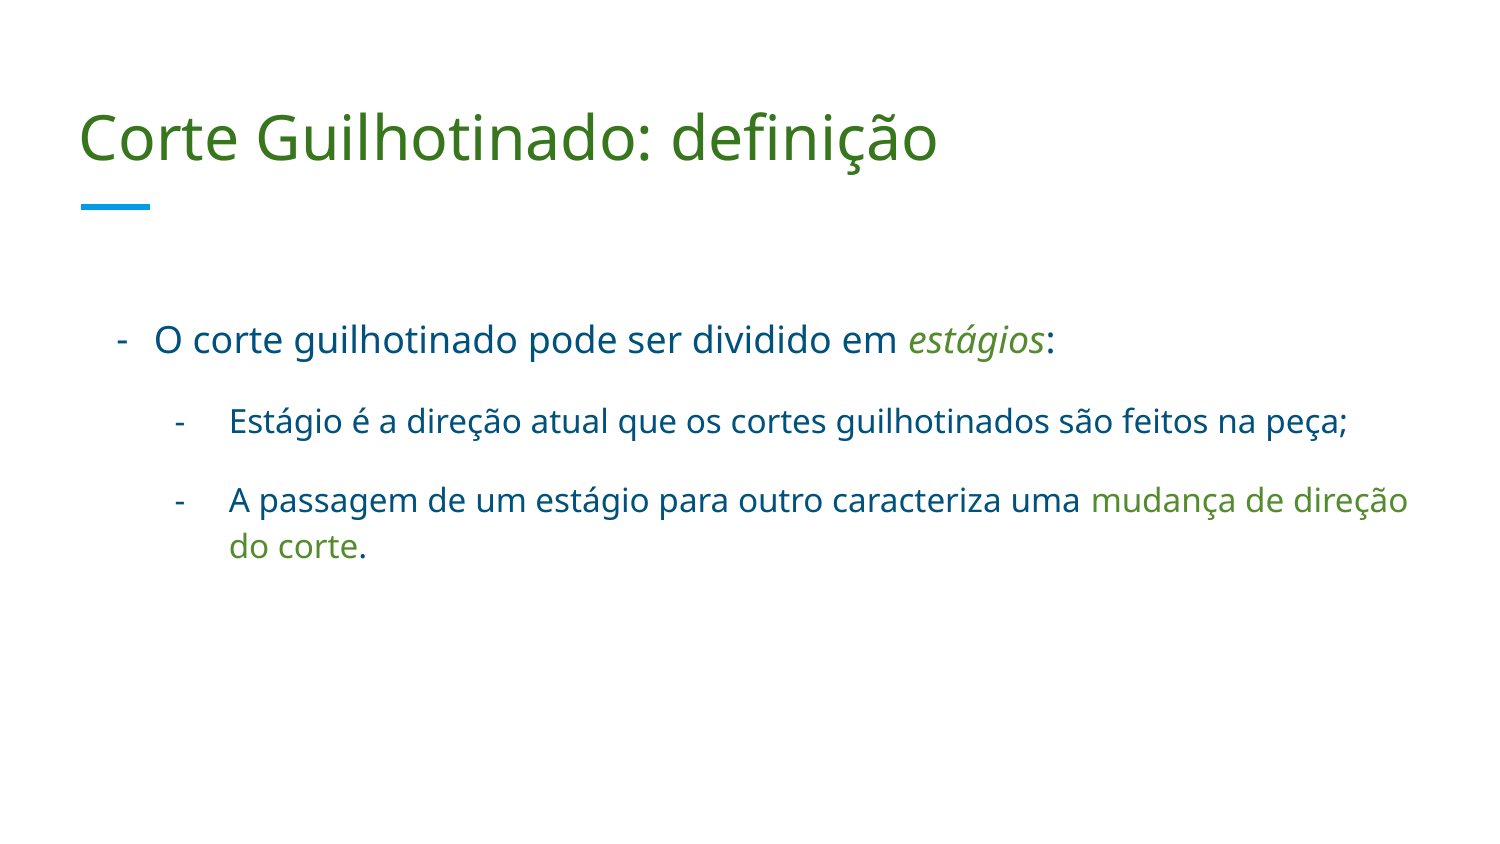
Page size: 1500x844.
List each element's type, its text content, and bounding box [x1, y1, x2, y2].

list O corte guilhotinado pode ser dividido em estágios: Estágio é a direção atual que os cortes guilhotinados são feitos na peça; A passagem de um estágio para outro caracteriza uma mudança de direção do corte. [63, 294, 1437, 595]
title Corte Guilhotinado: definição [63, 75, 1437, 188]
